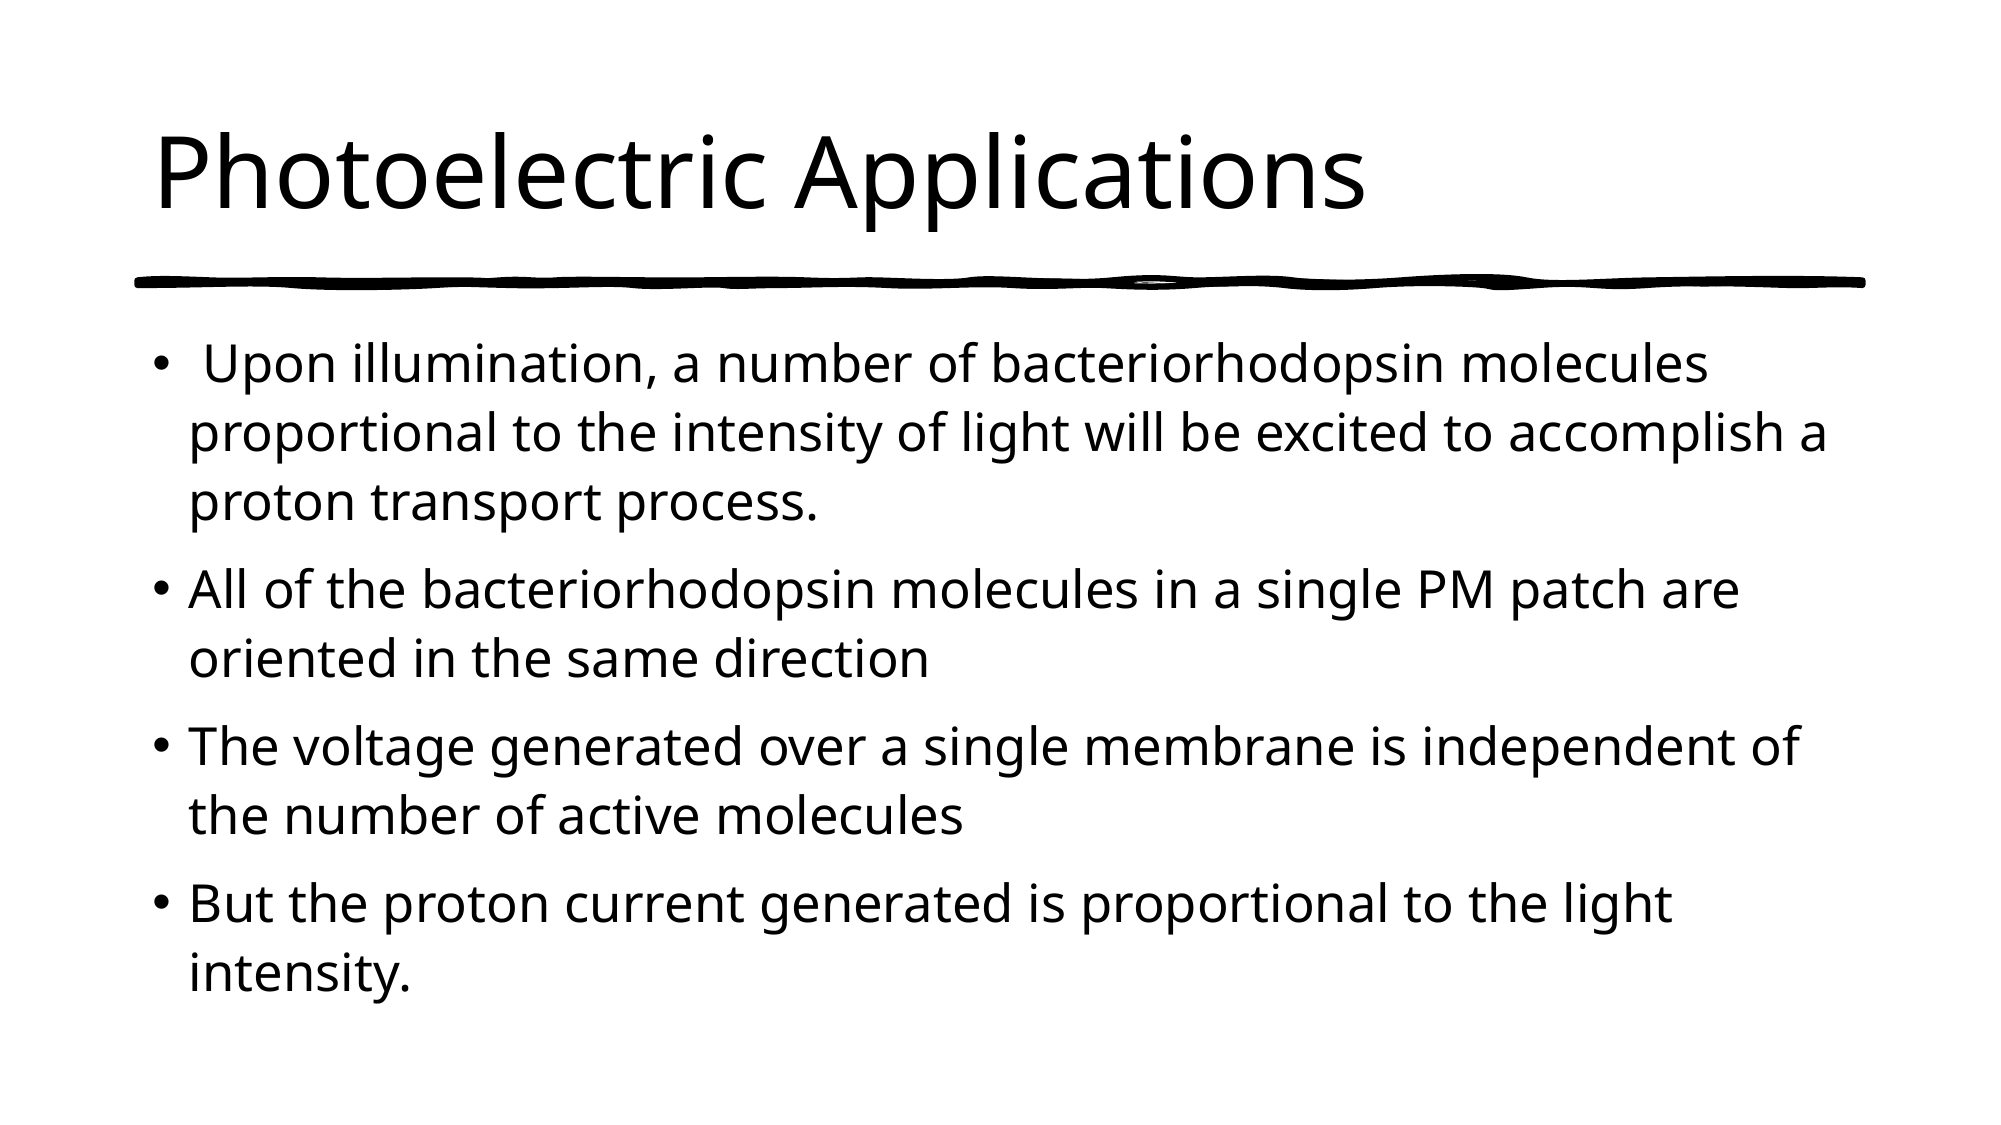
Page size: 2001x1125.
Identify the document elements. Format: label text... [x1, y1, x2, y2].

list Upon illumination, a number of bacteriorhodopsin molecules proportional to the intensity of light will be excited to accomplish a proton transport process. All of the bacteriorhodopsin molecules in a single PM patch are oriented in the same direction The voltage generated over a single membrane is independent of the number of active molecules But the proton current generated is proportional to the light intensity. [137, 316, 1863, 1014]
title Photoelectric Applications [137, 59, 1863, 278]
